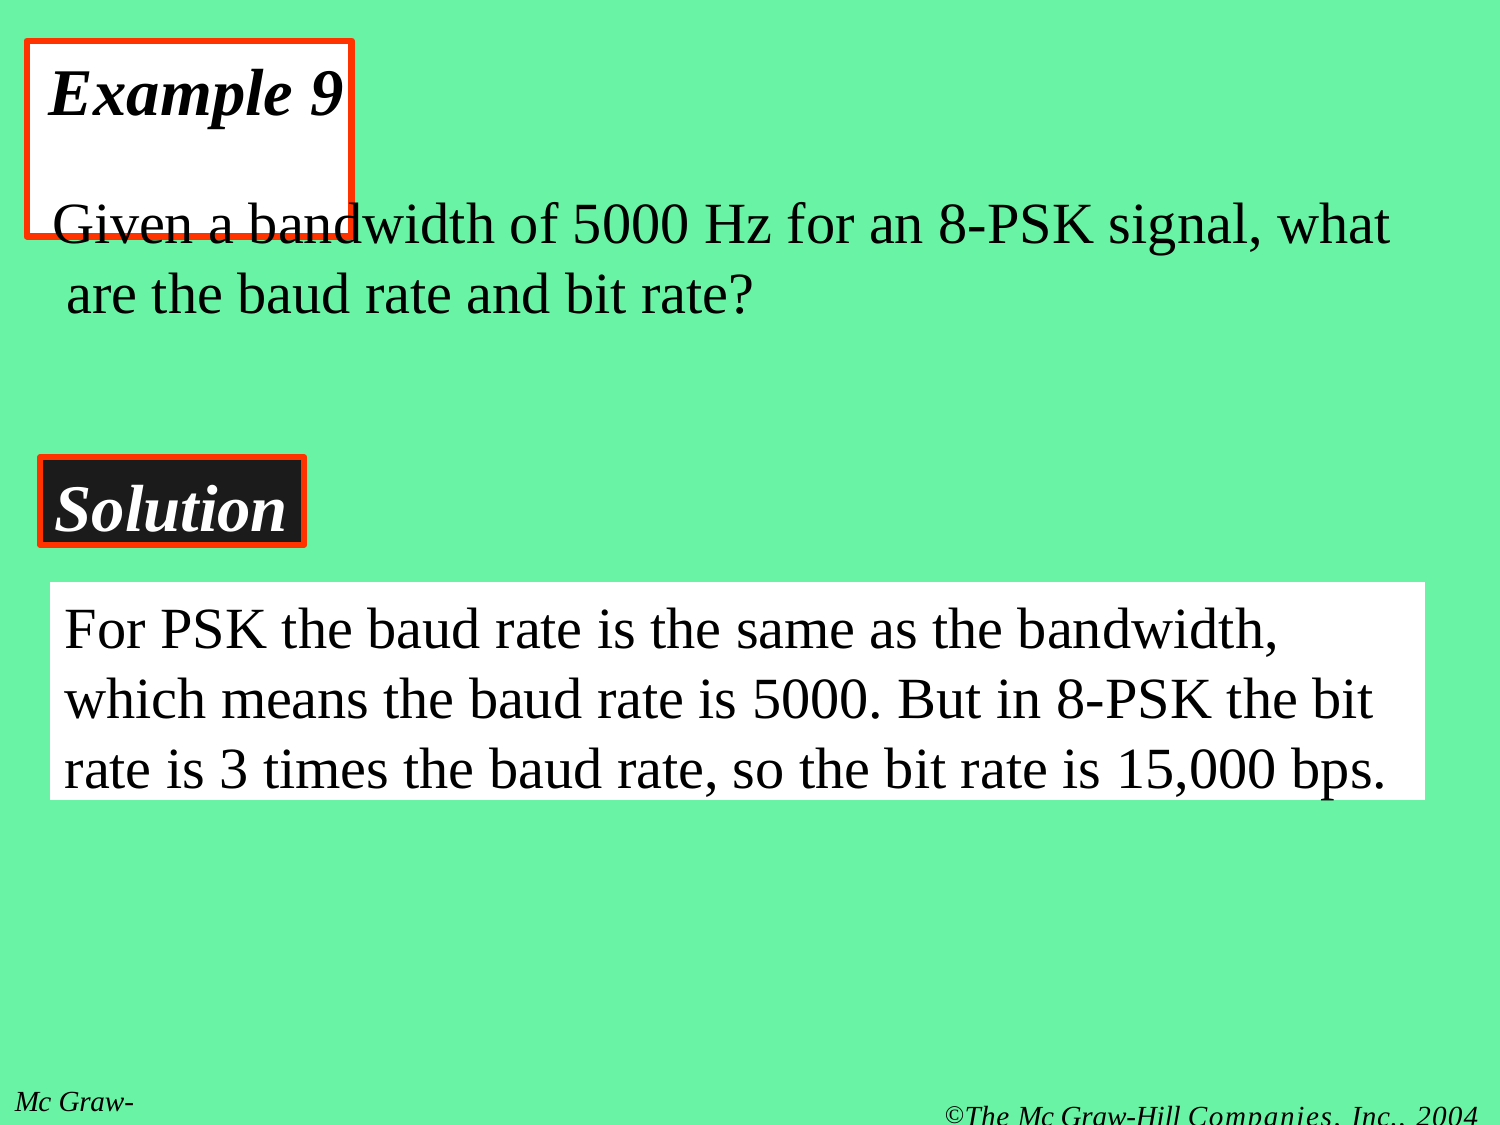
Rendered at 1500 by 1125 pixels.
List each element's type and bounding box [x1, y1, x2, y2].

text_box [40, 457, 305, 545]
slide_number [942, 1078, 1486, 1125]
footer [12, 1081, 177, 1125]
title [31, 45, 347, 232]
text_box [50, 582, 1425, 800]
text_box [50, 182, 1394, 325]
